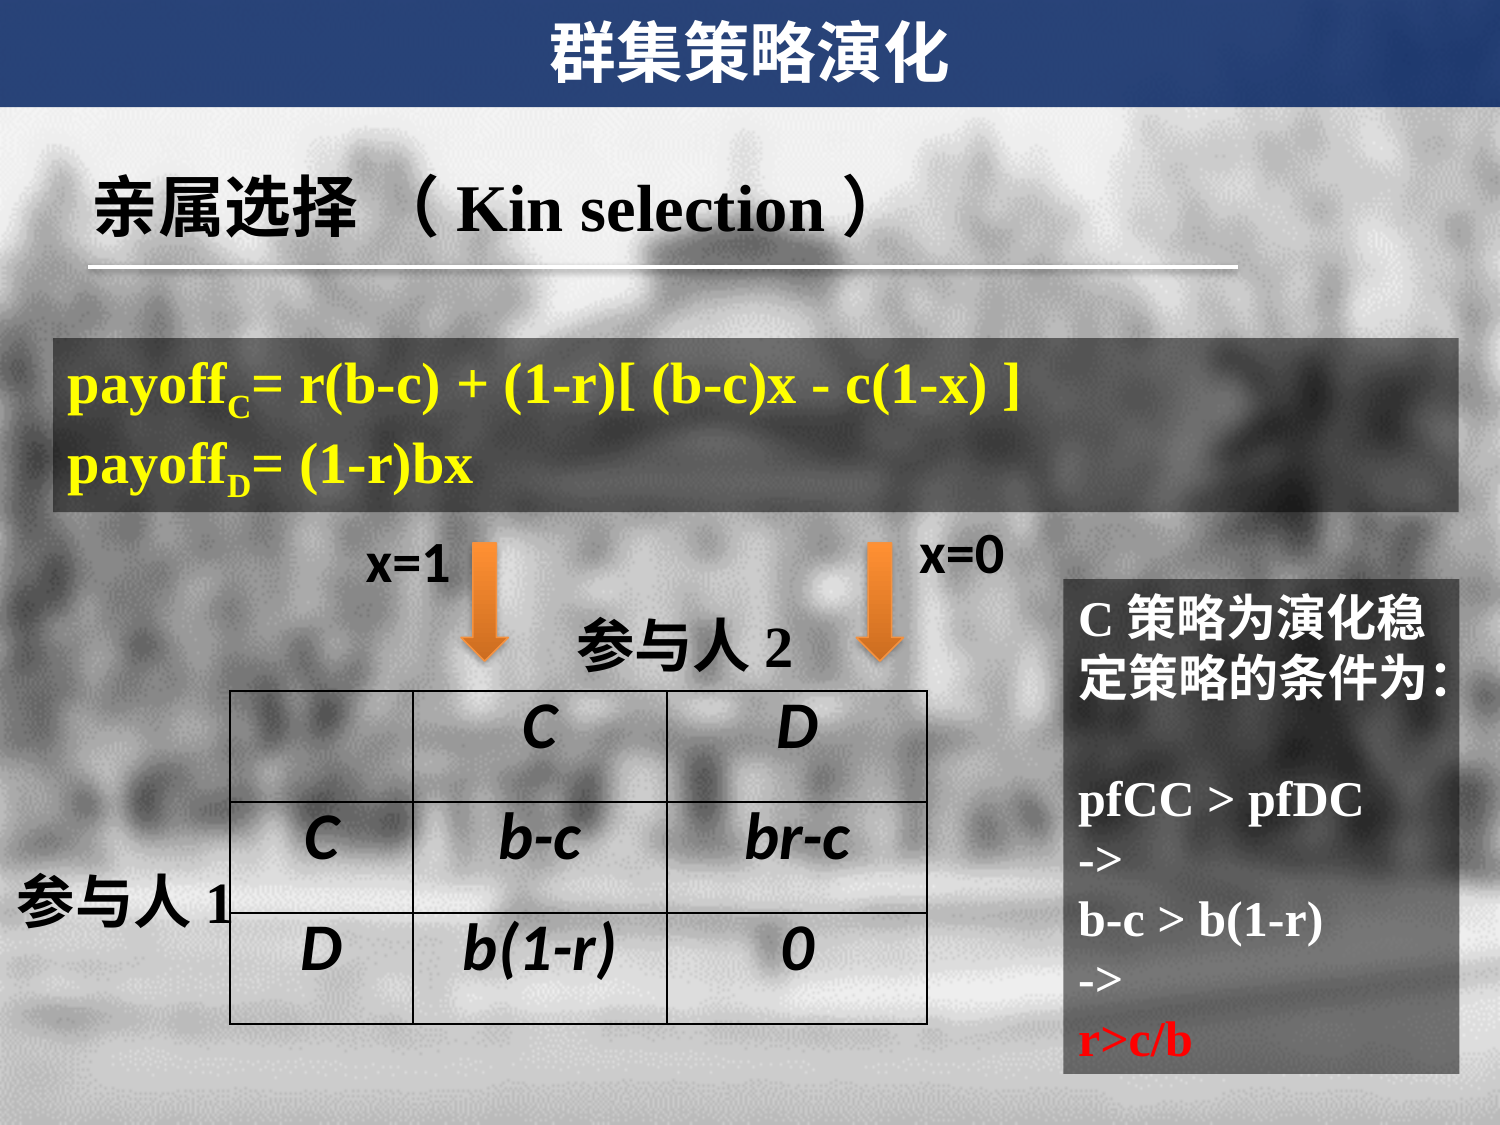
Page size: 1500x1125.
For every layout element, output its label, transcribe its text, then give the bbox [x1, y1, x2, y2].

table_cell C [231, 803, 412, 912]
text_box C策略为演化稳定策略的条件为： pfCC > pfDC -> b-c > b(1-r) -> r>c/b [1063, 579, 1460, 1074]
text_box 参与人1 [2, 857, 251, 943]
table_cell b-c [414, 803, 666, 912]
table_header D [668, 692, 926, 801]
picture [0, 109, 1500, 1125]
text_box [855, 542, 905, 662]
text_box 亲属选择 （Kin selection） [76, 157, 1471, 253]
table_cell b(1-r) [414, 914, 666, 1023]
text_box payoffC= r(b-c) + (1-r)[ (b-c)x - c(1-x) ] payoffD= (1-r)bx [53, 338, 1459, 513]
text_box x=1 [350, 516, 466, 601]
text_box 群集策略演化 [0, 0, 1500, 109]
table_header [231, 692, 412, 801]
table_cell 0 [668, 914, 926, 1023]
text_box x=0 [904, 508, 1020, 593]
table_header C [414, 692, 666, 801]
table_cell D [231, 914, 412, 1023]
text_box 参与人2 [561, 602, 851, 687]
table_cell br-c [668, 803, 926, 912]
text_box [460, 542, 509, 662]
